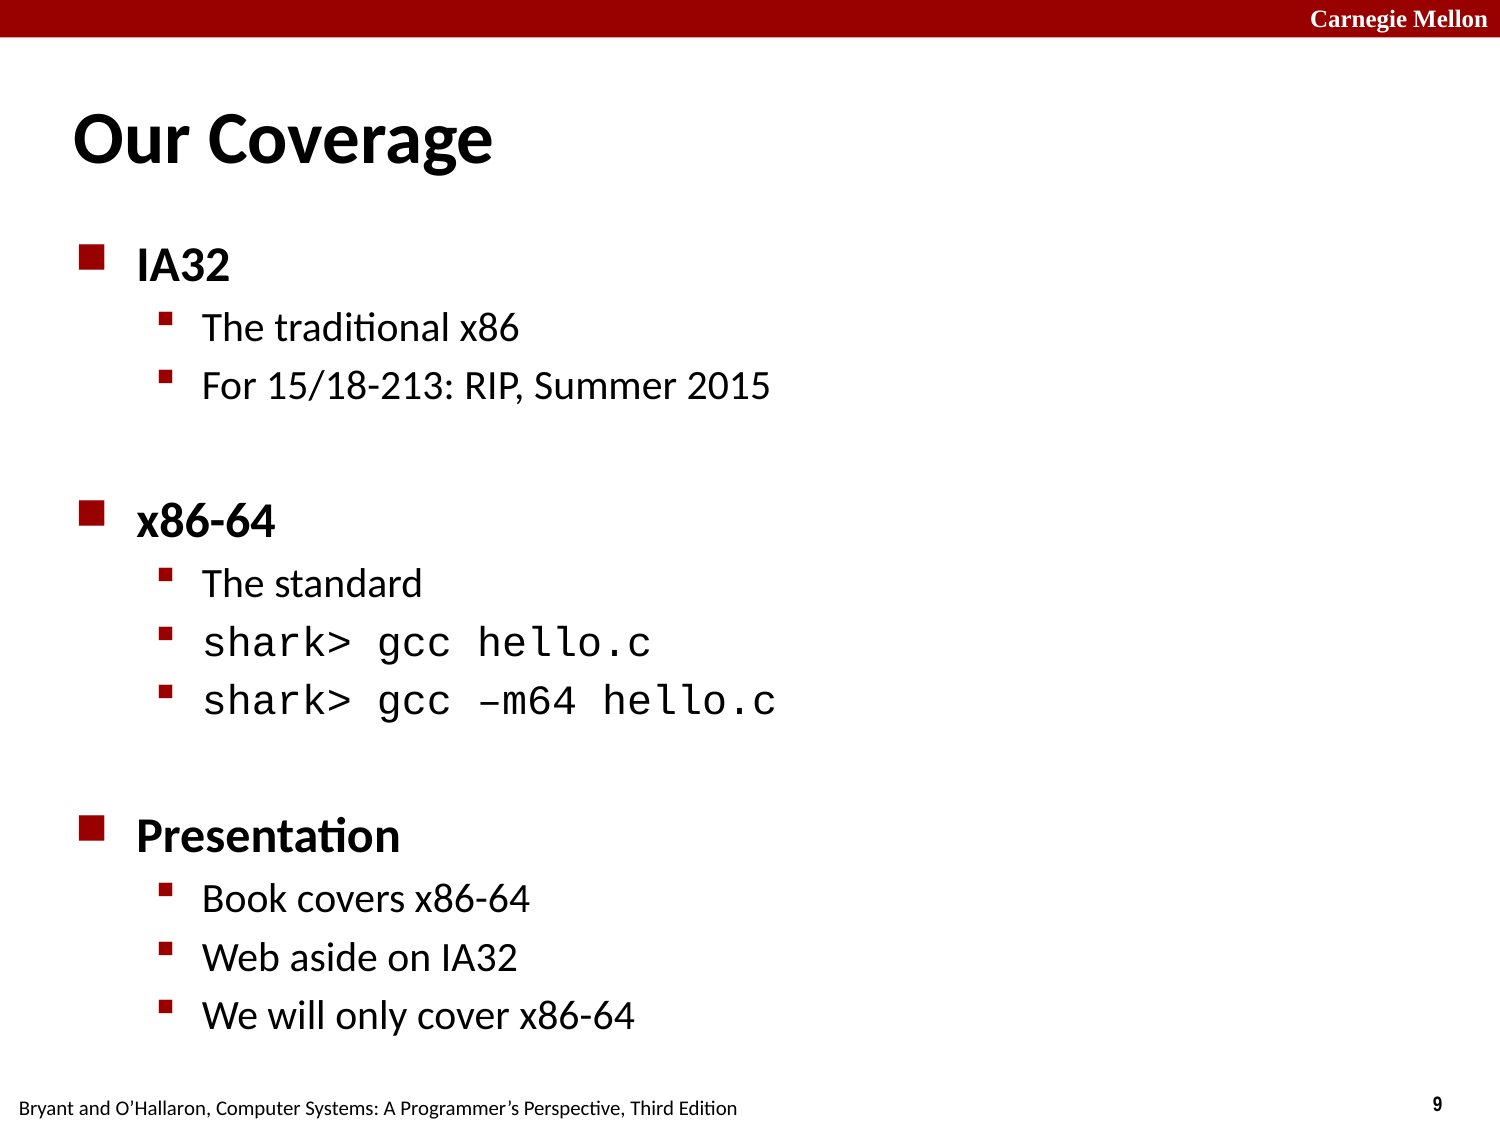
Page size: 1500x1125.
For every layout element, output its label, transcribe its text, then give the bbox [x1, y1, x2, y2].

title Our Coverage [58, 71, 1305, 197]
list IA32 The traditional x86 For 15/18-213: RIP, Summer 2015 x86-64 The standard shark> gcc hello.c shark> gcc –m64 hello.c Presentation Book covers x86-64 Web aside on IA32 We will only cover x86-64 [64, 223, 1361, 1040]
